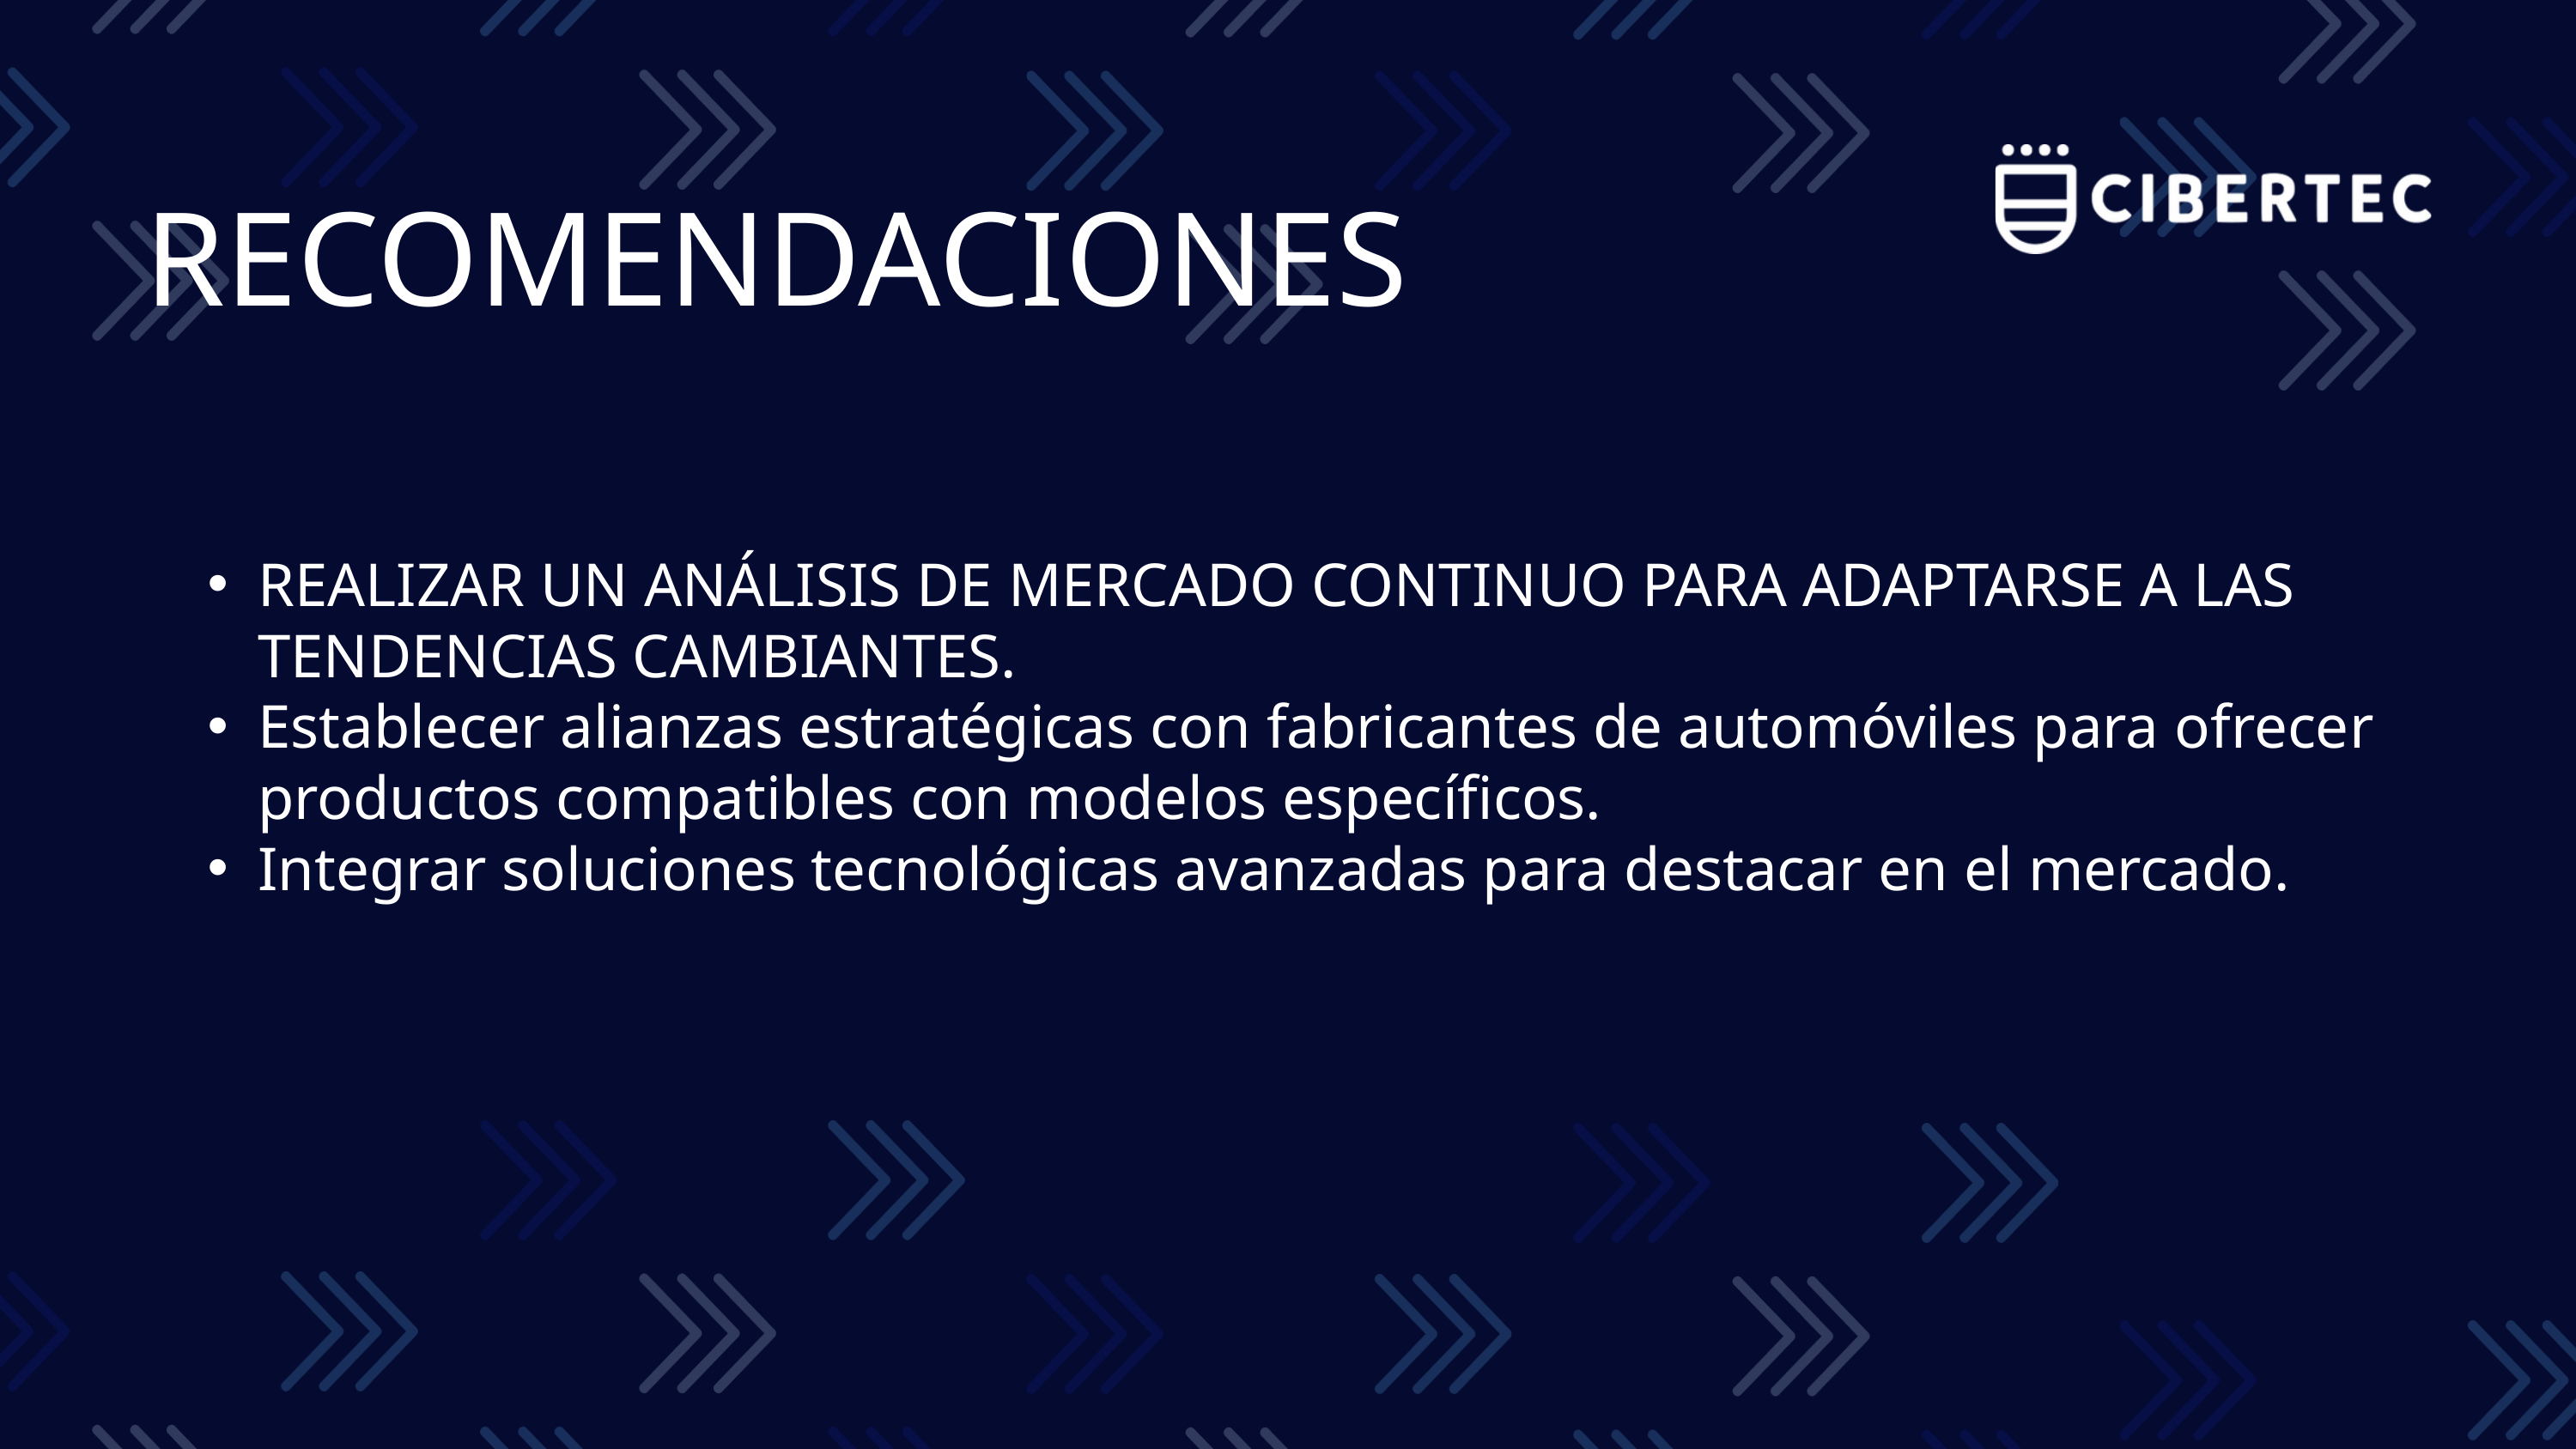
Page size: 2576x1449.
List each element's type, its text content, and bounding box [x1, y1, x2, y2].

text_box [1026, 0, 1512, 344]
text_box [2119, 1320, 2576, 1449]
text_box [480, 1120, 965, 1449]
text_box RECOMENDACIONES [144, 175, 1507, 332]
text_box [480, 0, 965, 175]
text_box [0, 1271, 418, 1449]
text_box [2119, 0, 2576, 391]
text_box [1995, 144, 2432, 254]
text_box [1573, 0, 2059, 193]
text_box REALIZAR UN ANÁLISIS DE MERCADO CONTINUO PARA ADAPTARSE A LAS TENDENCIAS CAMBIANTES. Establecer alianzas estratégicas con fabricantes de automóviles para ofrecer productos compatibles con modelos específicos. Integrar soluciones tecnológicas avanzadas para destacar en el mercado. [156, 547, 2432, 974]
text_box [1573, 1123, 2059, 1449]
text_box [1026, 1274, 1512, 1449]
text_box [0, 0, 418, 341]
